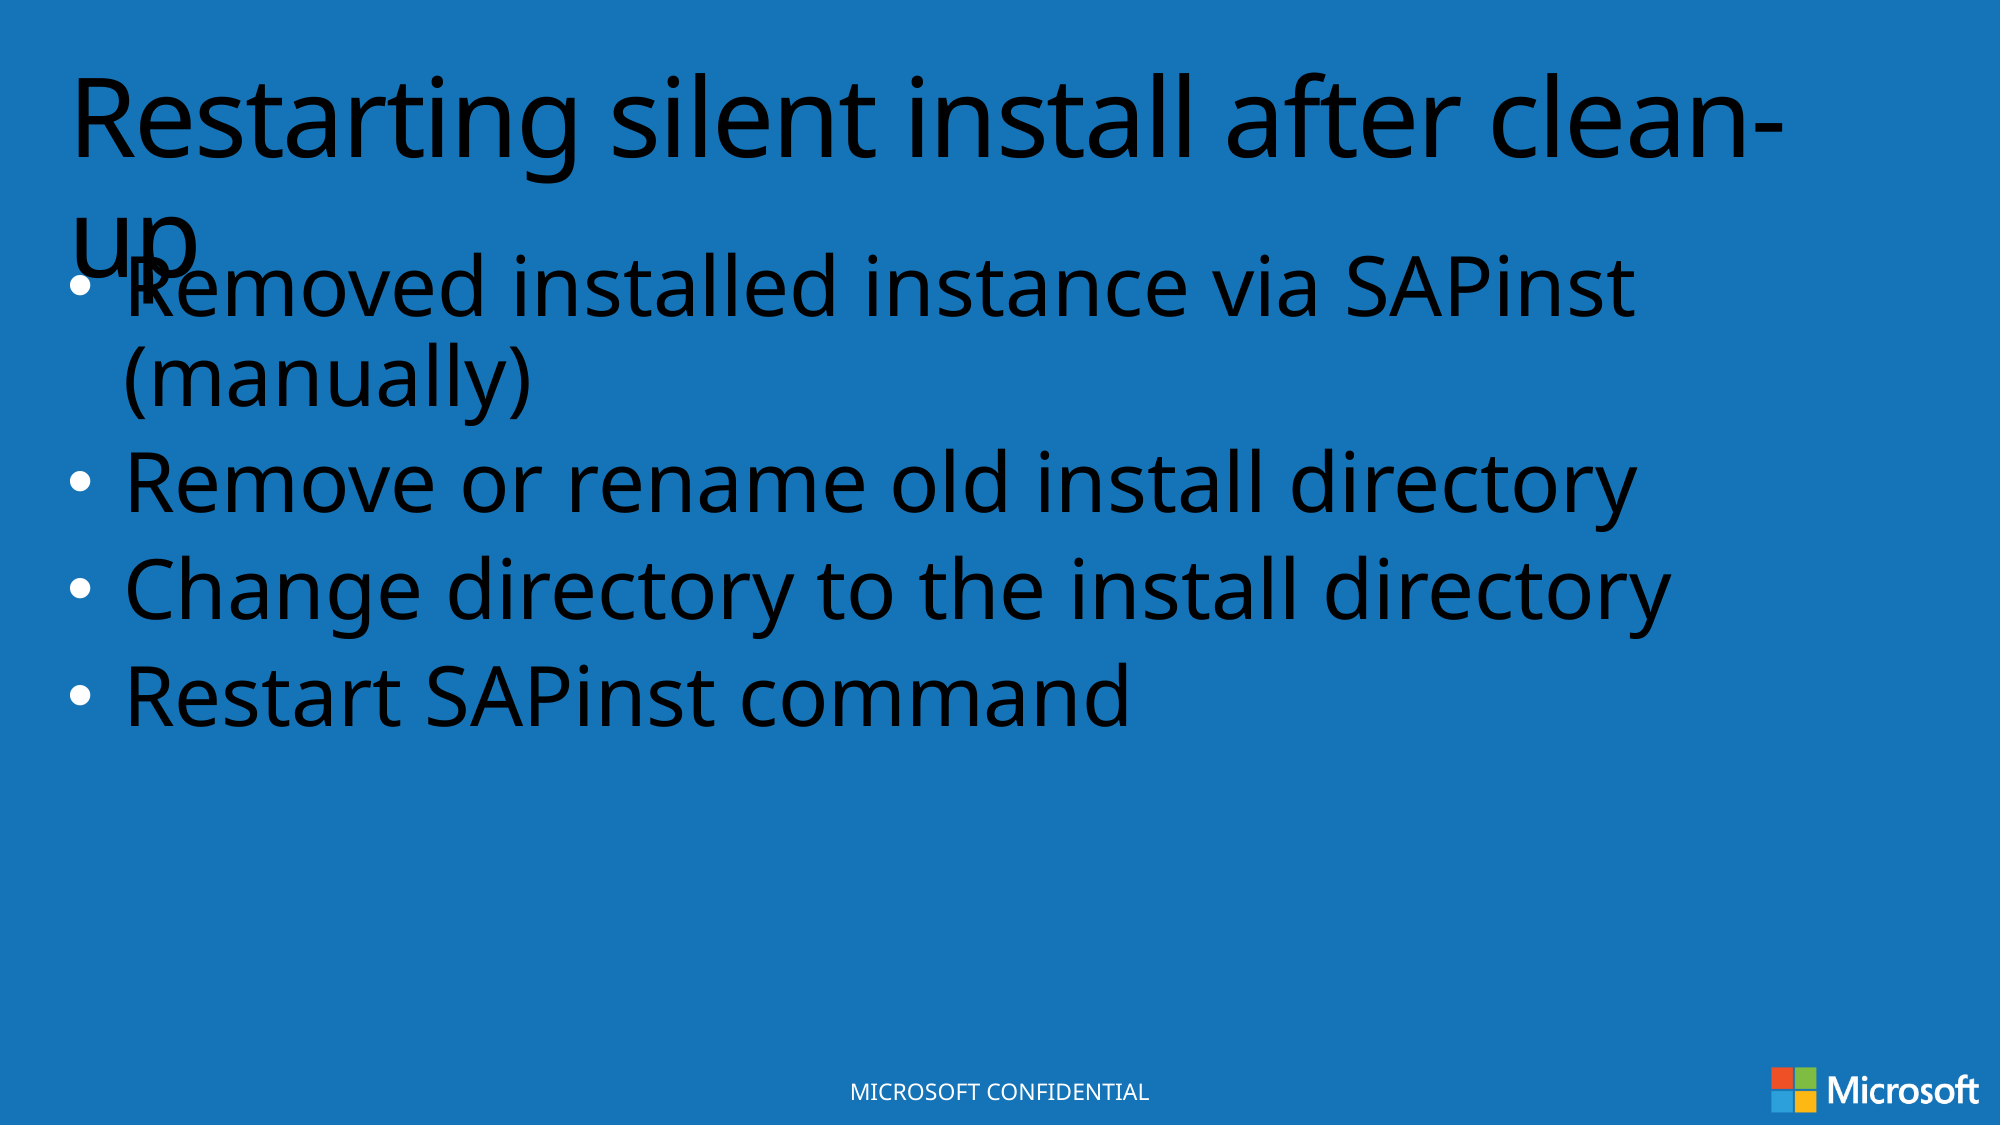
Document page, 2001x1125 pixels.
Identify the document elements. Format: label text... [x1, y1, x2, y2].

title Restarting silent install after clean-up [44, 47, 1938, 196]
picture [1770, 1066, 1980, 1113]
list Removed installed instance via SAPinst (manually) Remove or rename old install directory Change directory to the install directory Restart SAPinst command [43, 229, 1938, 795]
